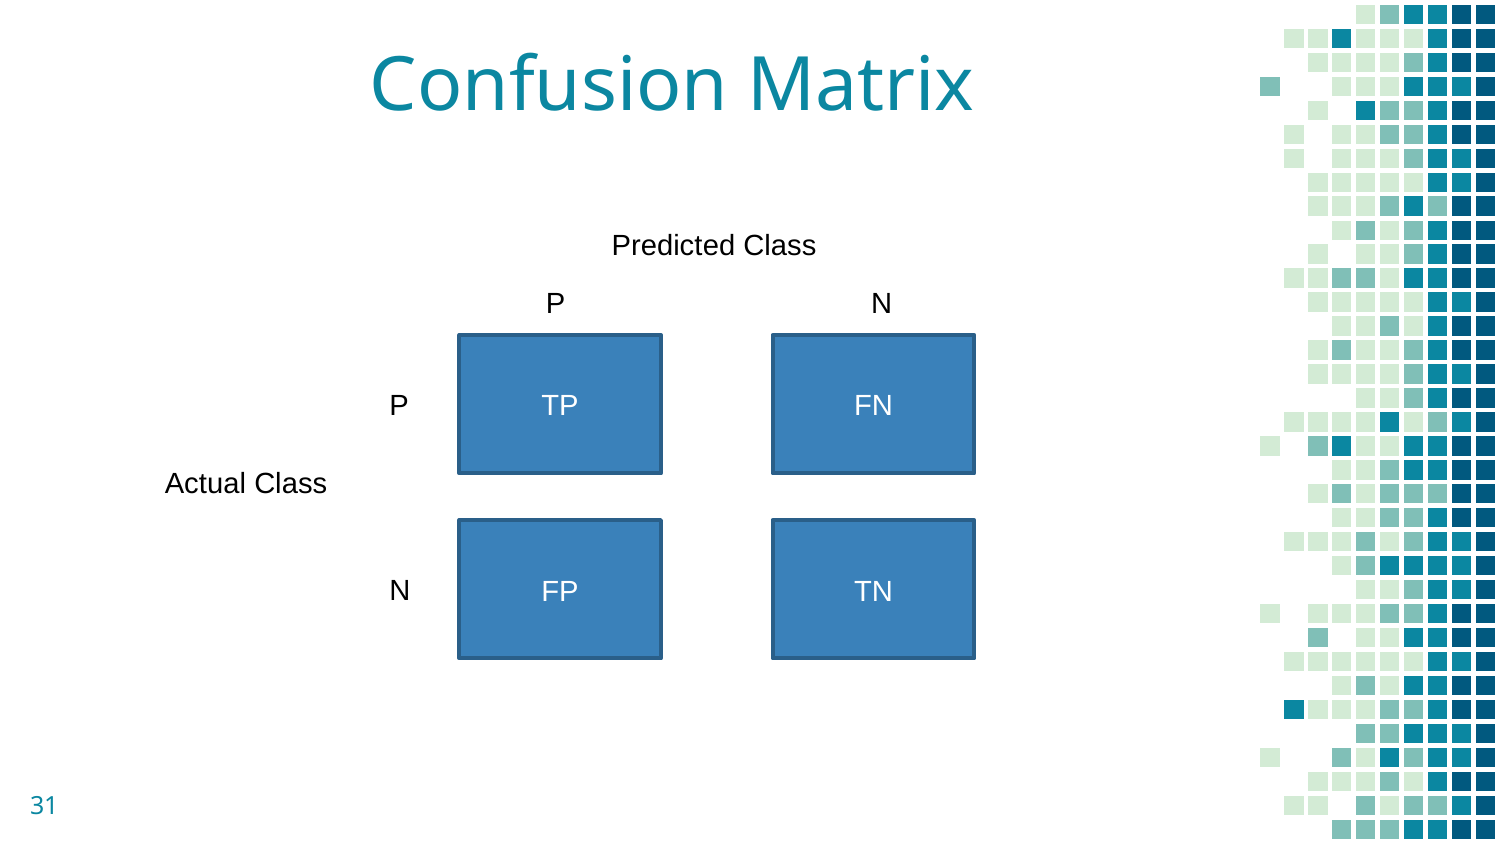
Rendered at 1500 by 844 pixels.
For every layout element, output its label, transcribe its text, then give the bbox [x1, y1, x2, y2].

text_box N [374, 563, 433, 614]
text_box P [374, 378, 433, 429]
text_box FP [457, 518, 663, 660]
text_box N [856, 276, 914, 327]
text_box FN [771, 333, 976, 475]
text_box Predicted Class [596, 218, 832, 269]
text_box TP [457, 333, 663, 475]
title Confusion Matrix [117, 0, 1227, 141]
text_box TN [771, 518, 976, 660]
text_box Actual Class [149, 456, 343, 507]
text_box P [531, 276, 589, 327]
slide_number 31 [15, 774, 105, 839]
